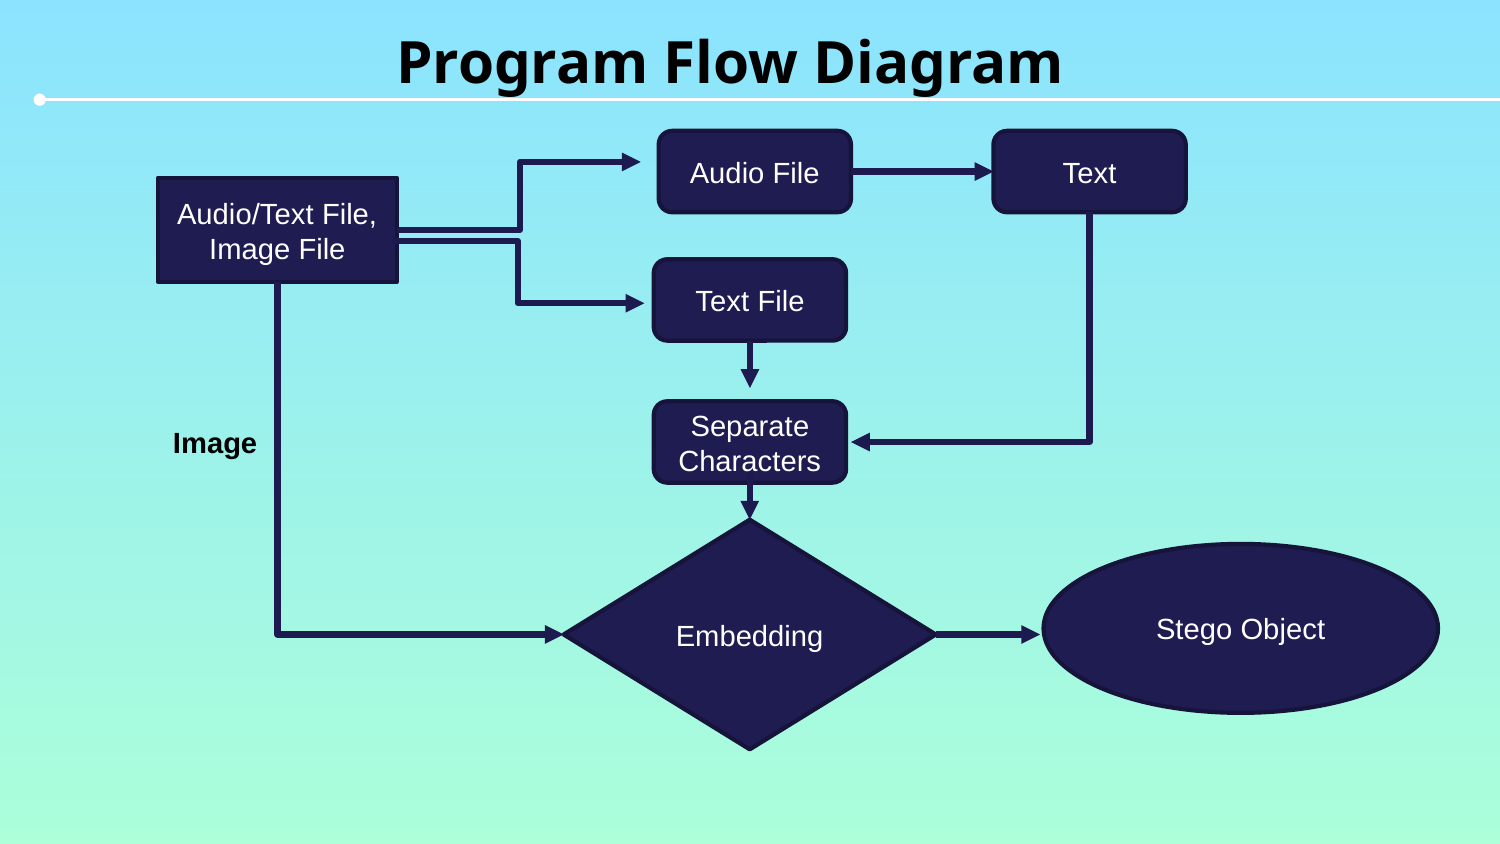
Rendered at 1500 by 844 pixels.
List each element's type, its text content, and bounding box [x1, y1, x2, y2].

text_box Audio File [656, 128, 854, 215]
text_box Text File [651, 257, 849, 343]
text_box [396, 161, 641, 231]
text_box Separate Characters [651, 399, 849, 485]
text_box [855, 207, 1086, 447]
text_box Image [158, 416, 239, 467]
text_box Stego Object [1041, 541, 1441, 715]
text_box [244, 314, 598, 602]
text_box Text [991, 128, 1188, 215]
text_box Embedding [562, 519, 936, 752]
text_box Audio/Text File, Image File [156, 176, 397, 284]
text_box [390, 241, 645, 304]
text_box Program Flow Diagram [257, 17, 1204, 103]
